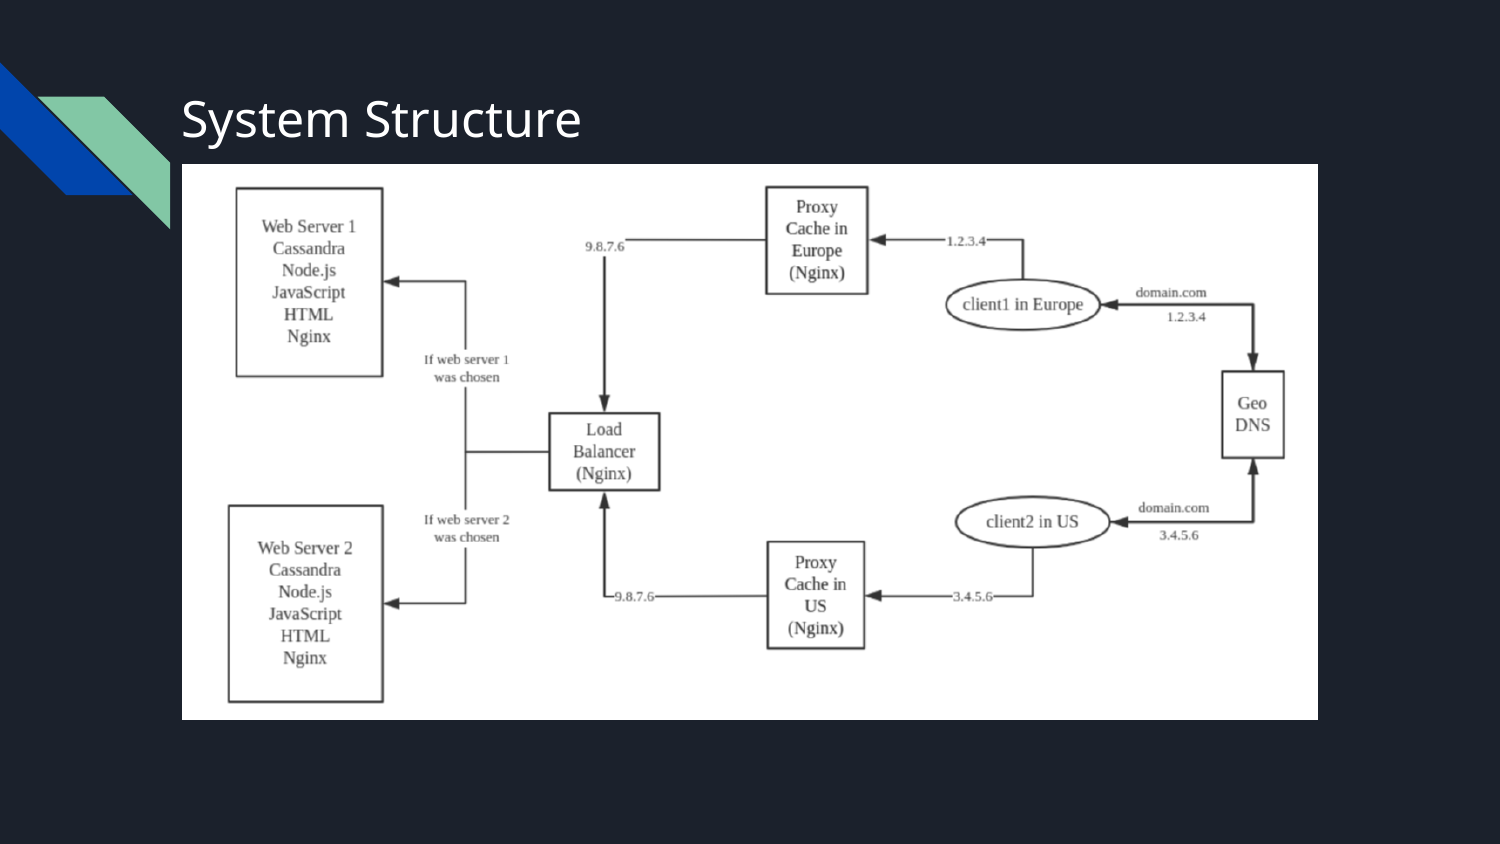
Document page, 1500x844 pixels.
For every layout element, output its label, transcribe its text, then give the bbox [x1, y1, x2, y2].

title System Structure [166, 72, 779, 203]
picture [181, 164, 1318, 720]
